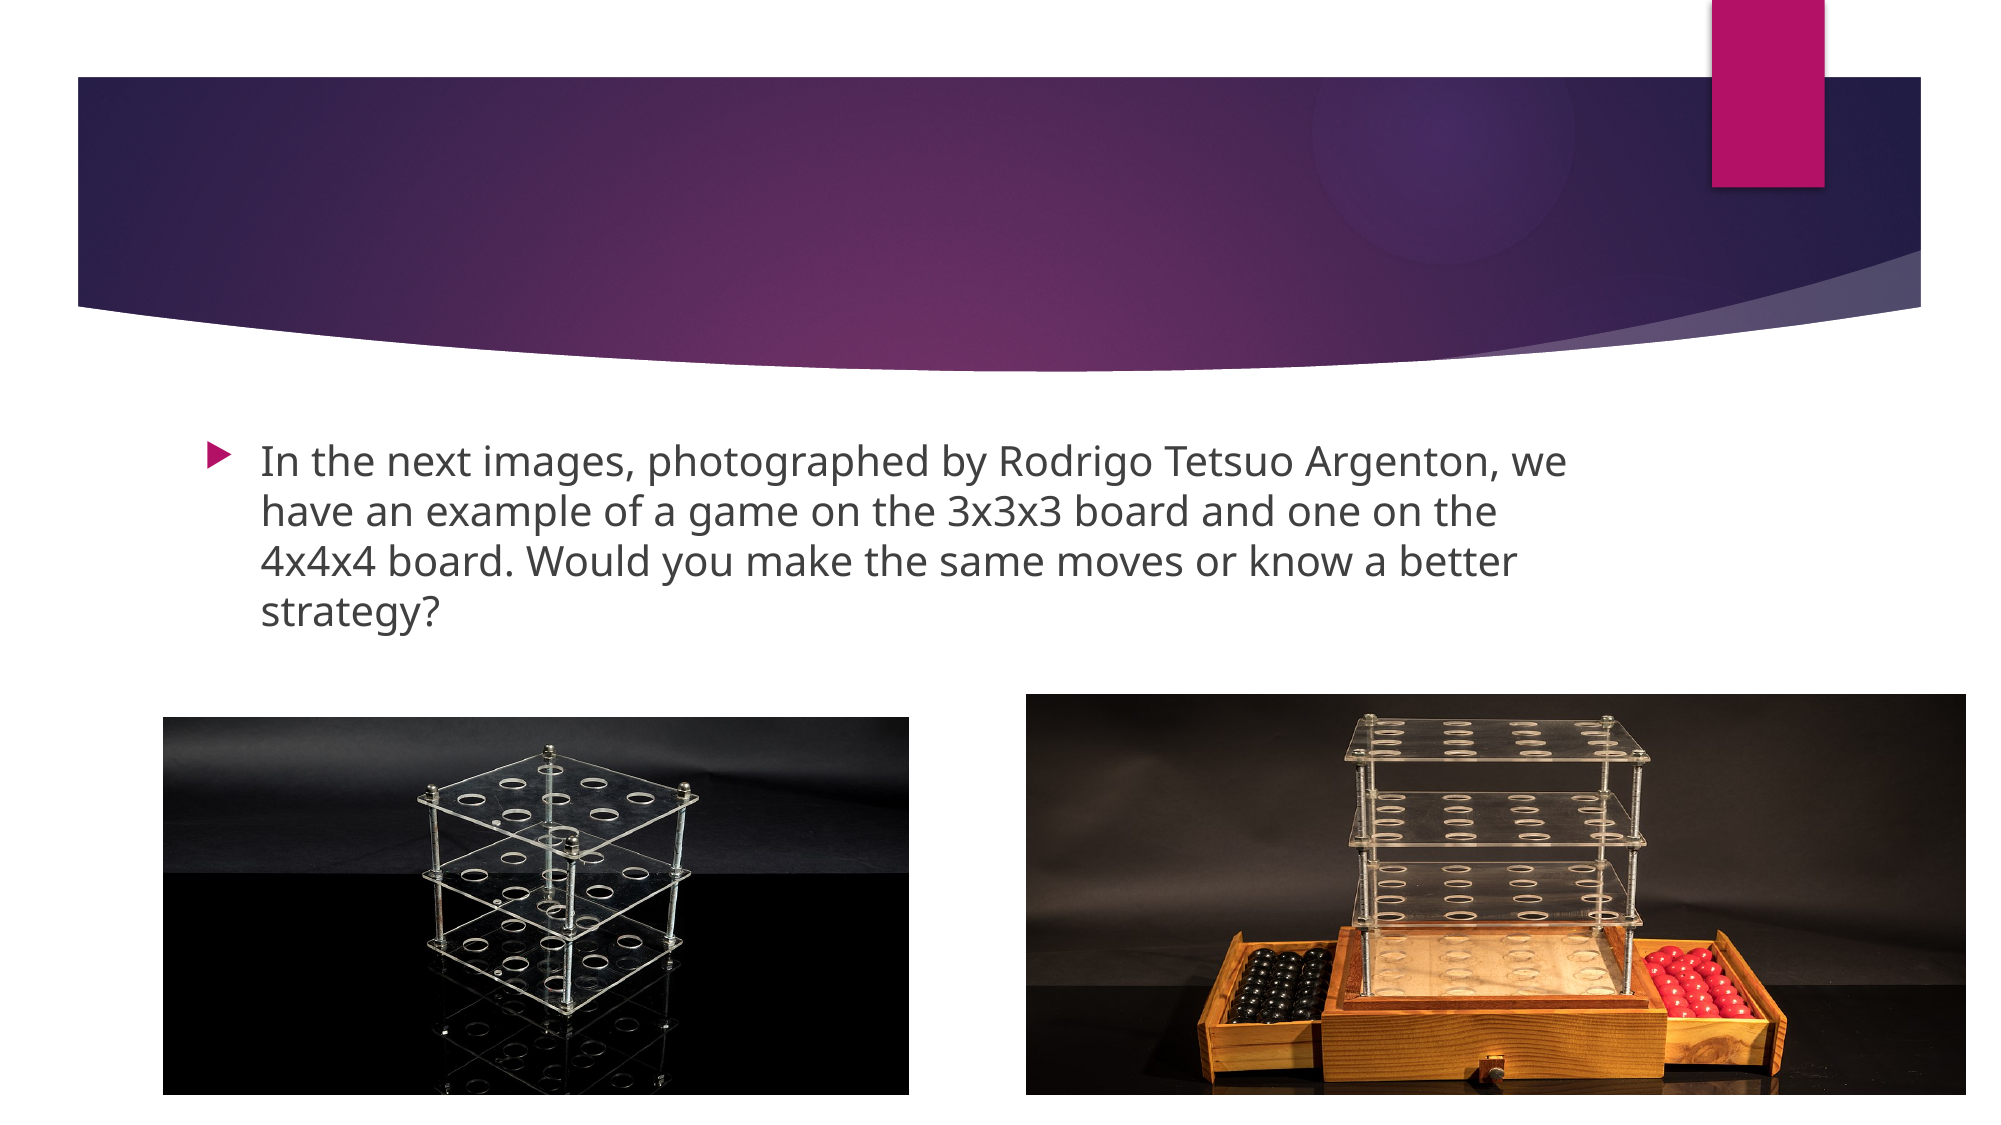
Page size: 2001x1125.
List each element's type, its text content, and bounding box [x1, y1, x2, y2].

picture [1026, 694, 1966, 1096]
picture [163, 717, 909, 1096]
list In the next images, photographed by Rodrigo Tetsuo Argenton, we have an example of a game on the 3x3x3 board and one on the 4x4x4 board. Would you make the same moves or know a better strategy? [189, 427, 1638, 663]
